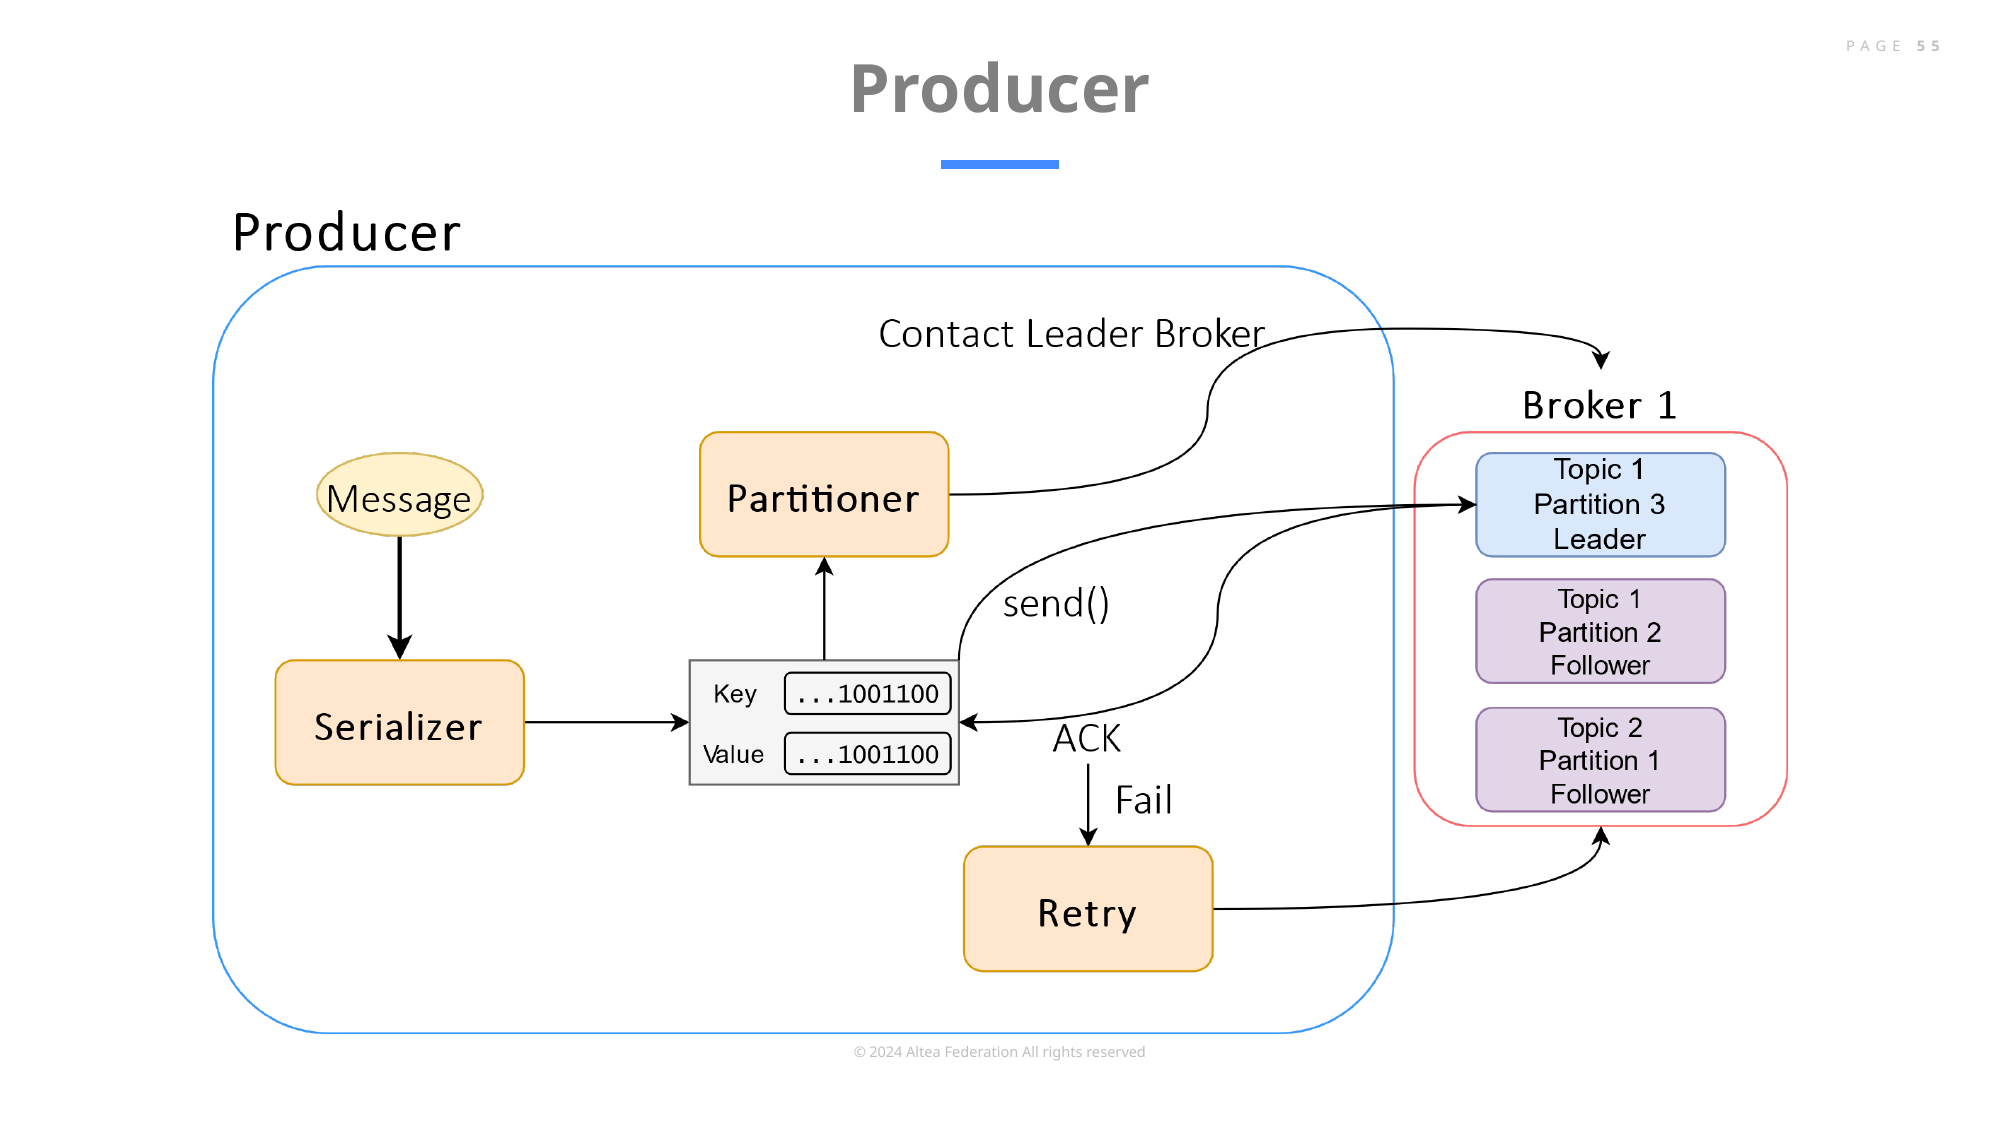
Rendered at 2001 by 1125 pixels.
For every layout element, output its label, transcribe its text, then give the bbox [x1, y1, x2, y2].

picture [212, 182, 1788, 1034]
slide_number PAGE 55 [1792, 29, 1955, 90]
title Producer [137, 26, 1863, 156]
